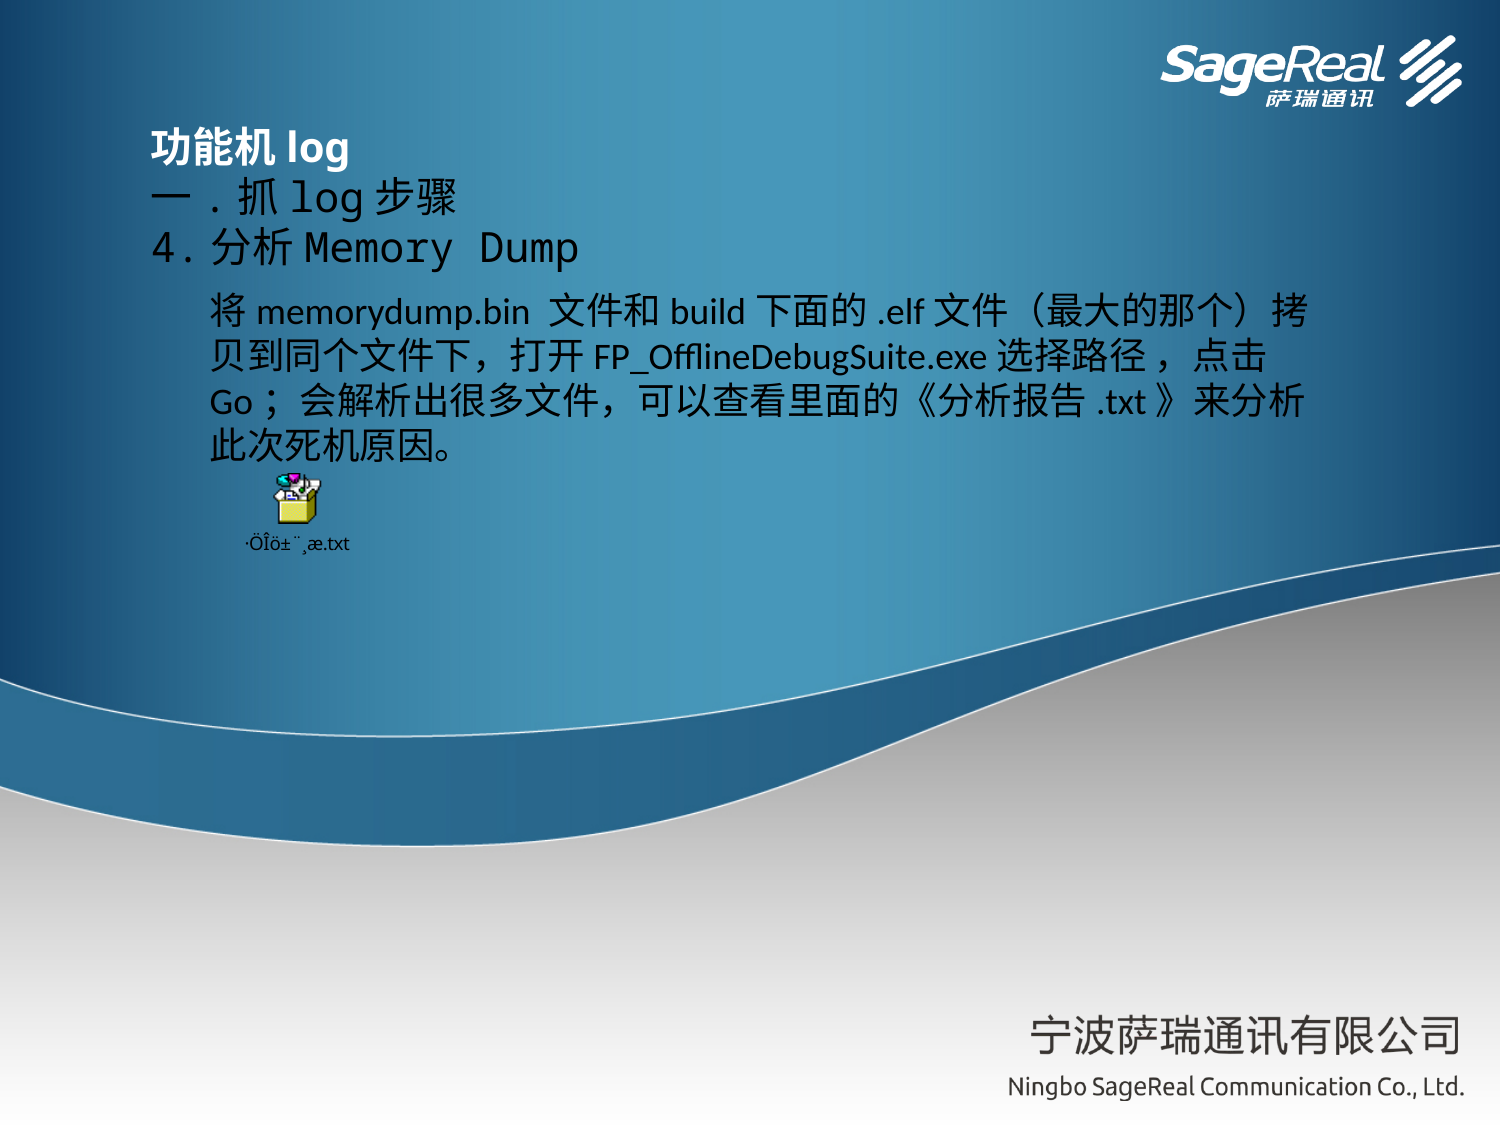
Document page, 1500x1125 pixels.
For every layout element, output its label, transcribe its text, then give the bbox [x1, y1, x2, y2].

text_box 功能机log 一.抓log步骤 4.分析Memory Dump [136, 113, 595, 279]
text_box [221, 473, 373, 610]
text_box 将memorydump.bin 文件和build下面的.elf文件（最大的那个）拷贝到同个文件下，打开FP_OfflineDebugSuite.exe选择路径 ，点击Go；会解析出很多文件，可以查看里面的《分析报告.txt》来分析此次死机原因。 [194, 280, 1341, 475]
picture [0, 0, 1500, 1125]
